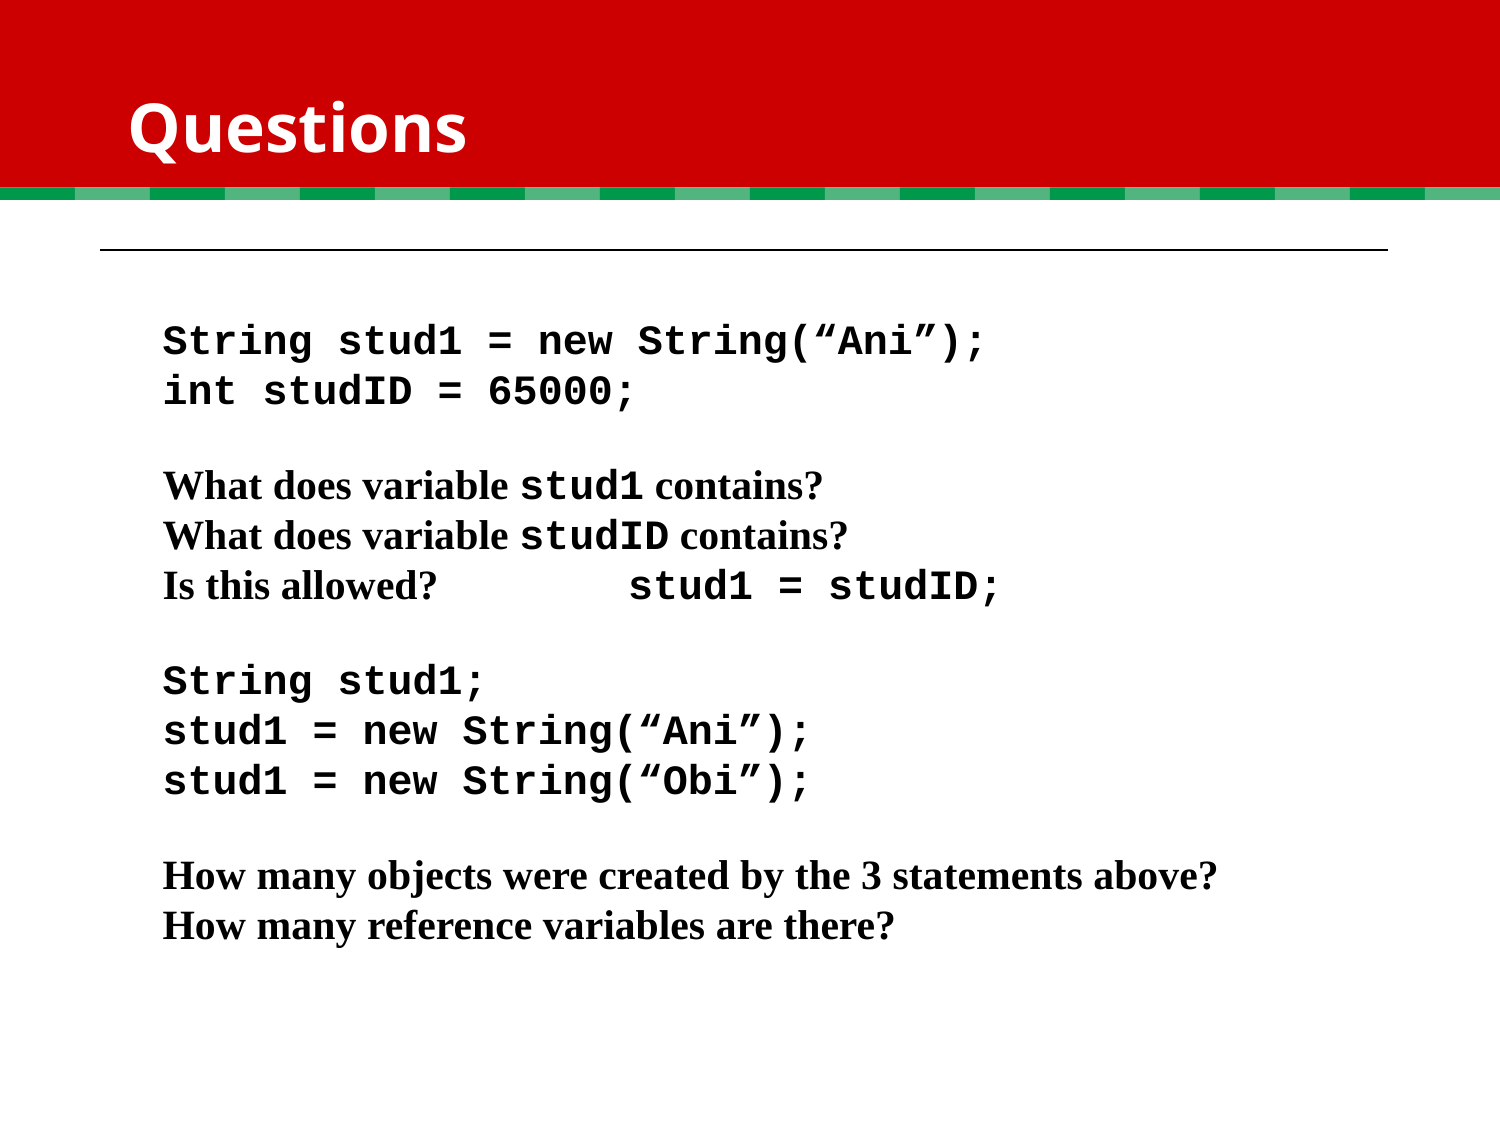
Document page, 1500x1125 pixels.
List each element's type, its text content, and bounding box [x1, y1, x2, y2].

title Questions [112, 75, 1388, 175]
text_box String stud1 = new String(“Ani”); int studID = 65000; What does variable stud1 contains? What does variable studID contains? Is this allowed? stud1 = studID; String stud1; stud1 = new String(“Ani”); stud1 = new String(“Obi”); How many objects were created by the 3 statements above? How many reference variables are there? [147, 304, 1373, 956]
